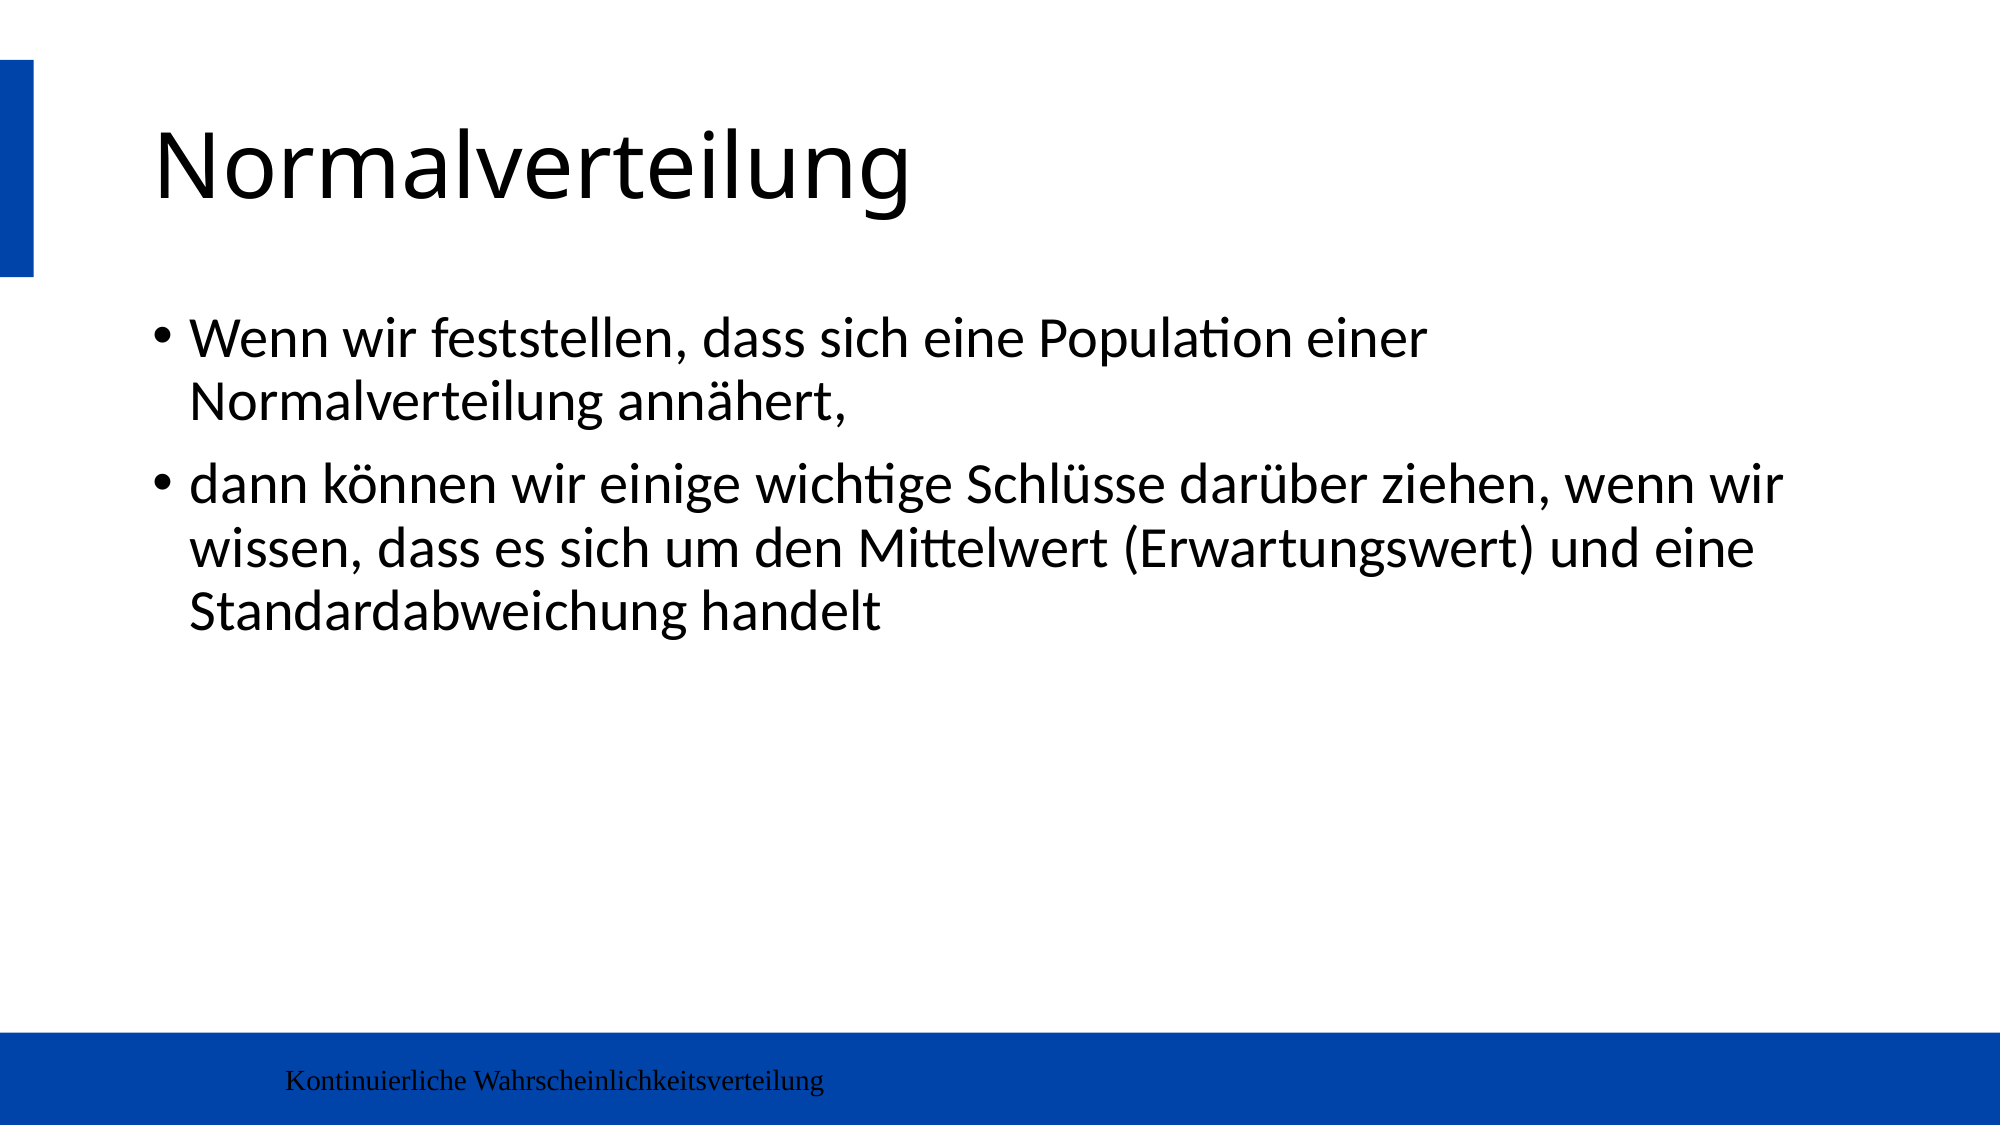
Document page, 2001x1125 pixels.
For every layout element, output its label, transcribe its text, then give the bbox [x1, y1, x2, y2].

footer Kontinuierliche Wahrscheinlichkeitsverteilung [35, 1048, 1075, 1109]
title Normalverteilung [137, 59, 1863, 278]
list Wenn wir feststellen, dass sich eine Population einer Normalverteilung annähert, dann können wir einige wichtige Schlüsse darüber ziehen, wenn wir wissen, dass es sich um den Mittelwert (Erwartungswert) und eine Standardabweichung handelt [137, 299, 1863, 1014]
